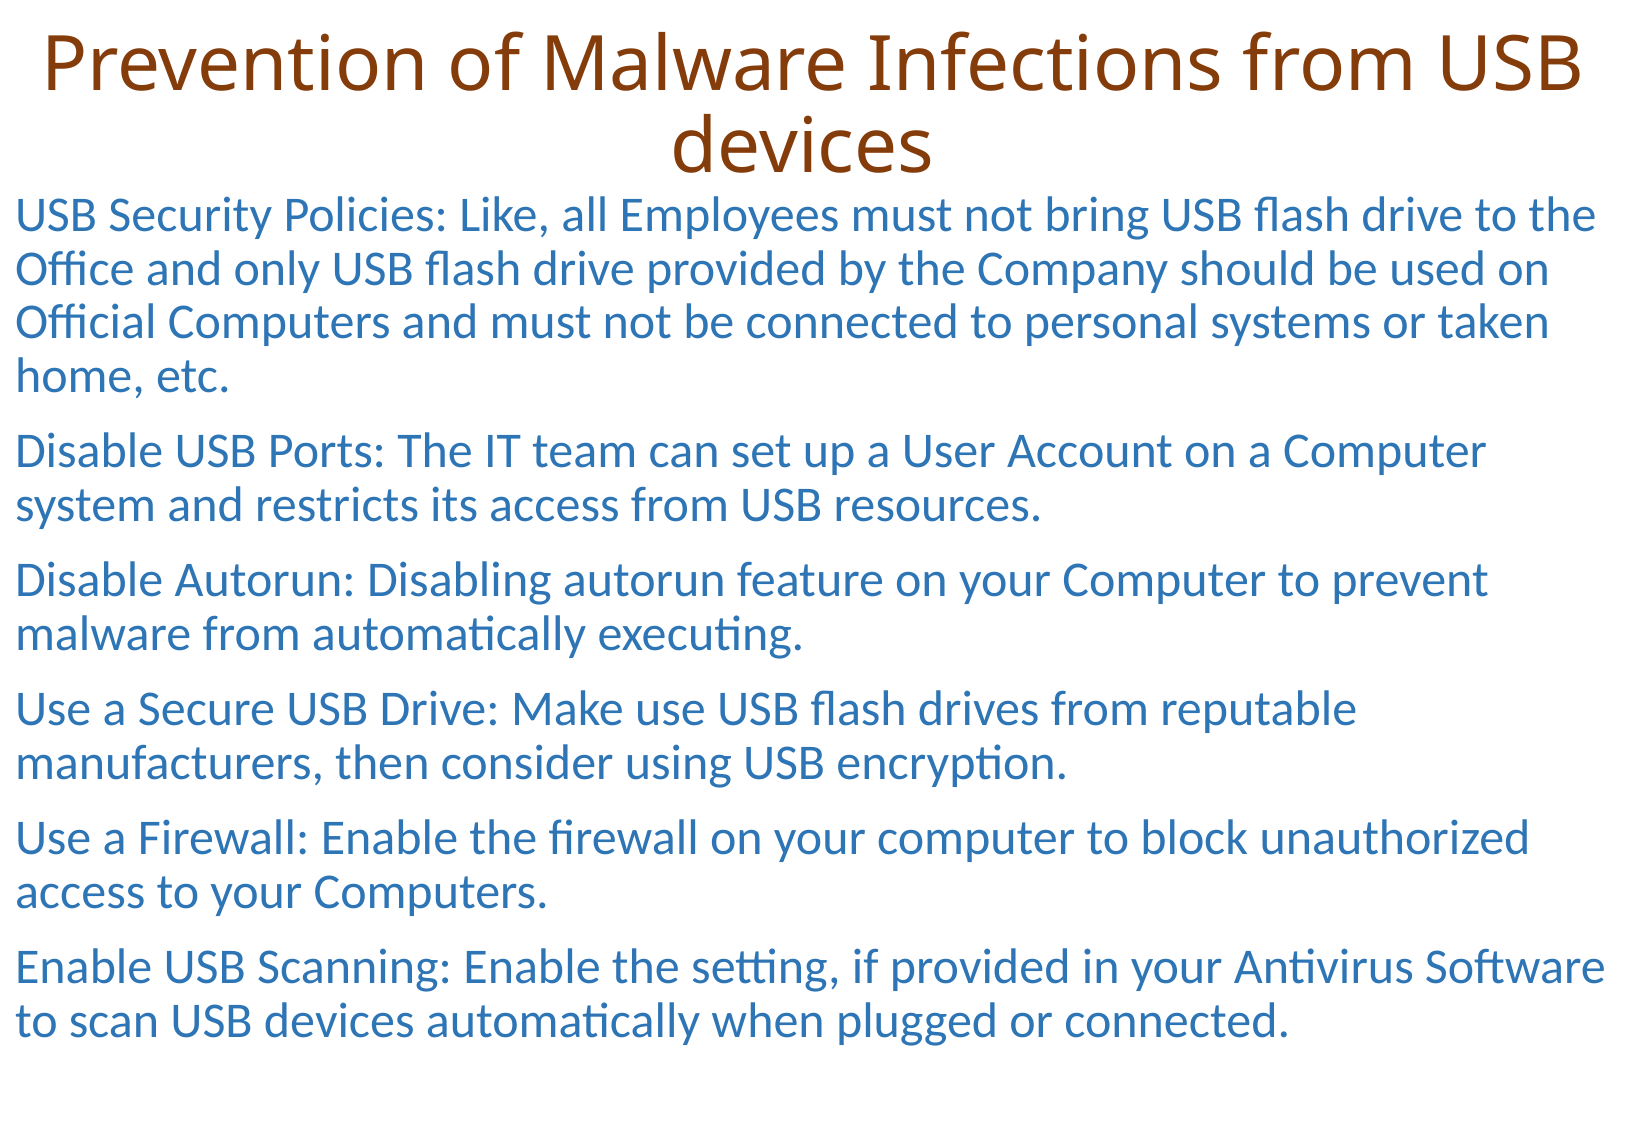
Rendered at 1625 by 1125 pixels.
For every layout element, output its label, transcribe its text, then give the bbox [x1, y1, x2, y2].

subtitle USB Security Policies: Like, all Employees must not bring USB flash drive to the Office and only USB flash drive provided by the Company should be used on Official Computers and must not be connected to personal systems or taken home, etc. Disable USB Ports: The IT team can set up a User Account on a Computer system and restricts its access from USB resources. Disable Autorun: Disabling autorun feature on your Computer to prevent malware from automatically executing. Use a Secure USB Drive: Make use USB flash drives from reputable manufacturers, then consider using USB encryption. Use a Firewall: Enable the firewall on your computer to block unauthorized access to your Computers. Enable USB Scanning: Enable the setting, if provided in your Antivirus Software to scan USB devices automatically when plugged or connected. [0, 180, 1625, 1125]
title Prevention of Malware Infections from USB devices [0, 16, 1625, 180]
